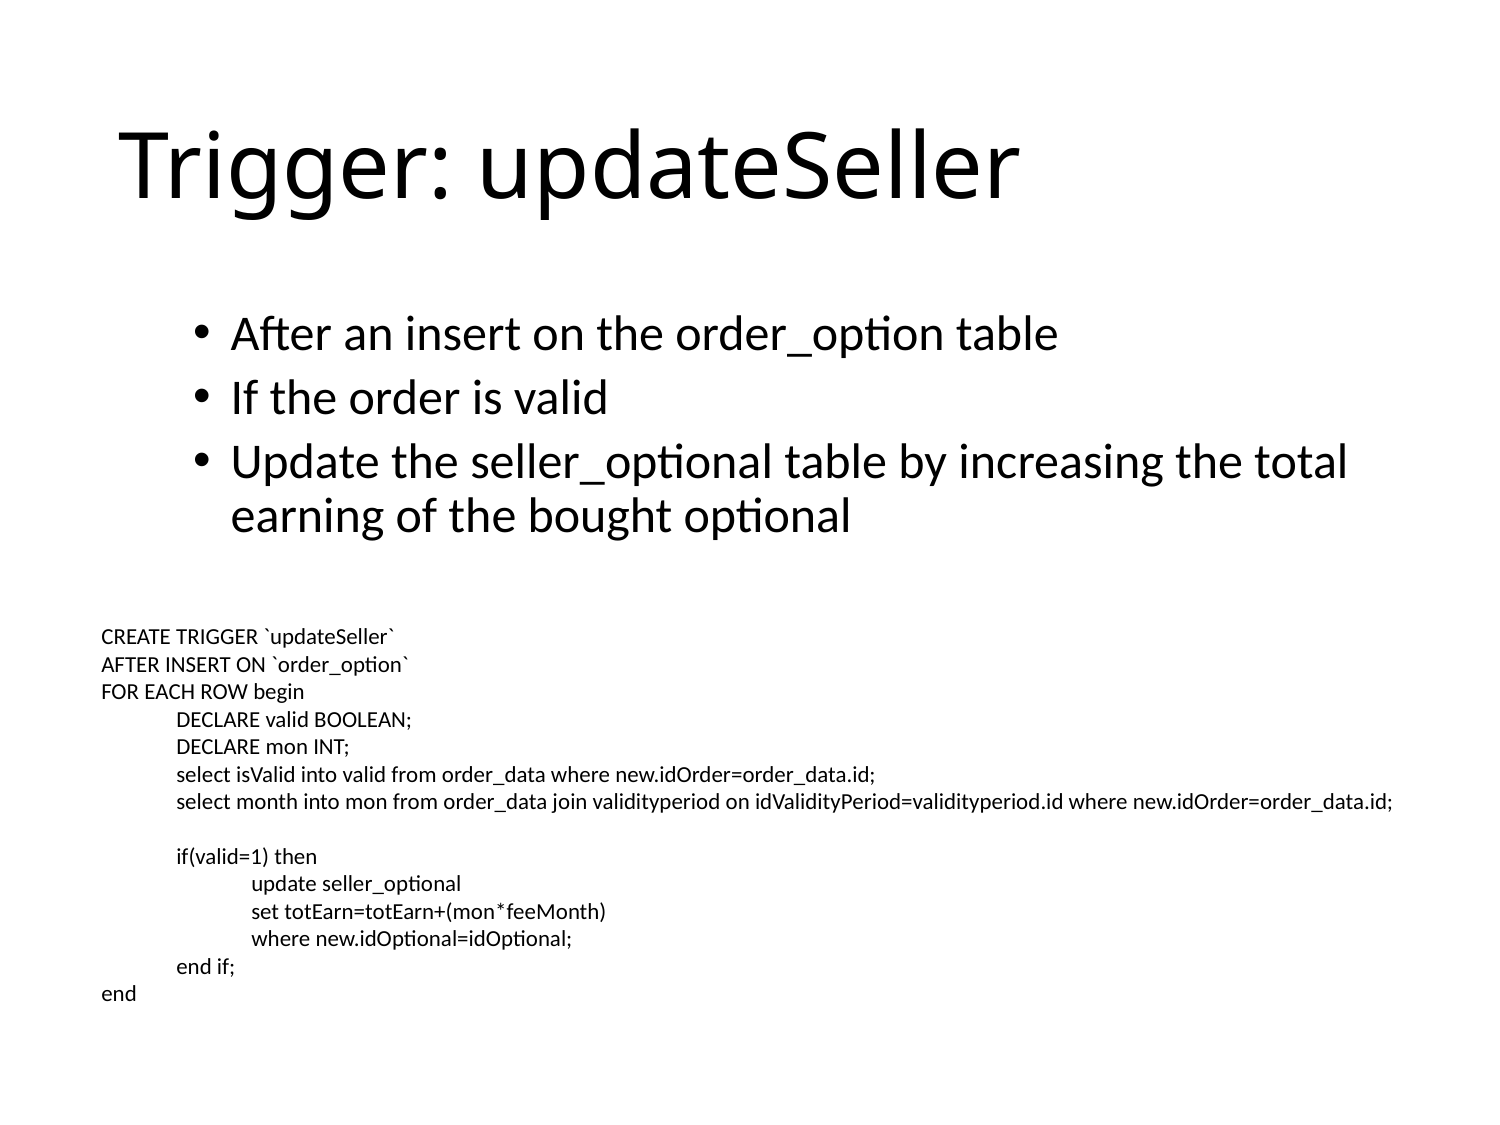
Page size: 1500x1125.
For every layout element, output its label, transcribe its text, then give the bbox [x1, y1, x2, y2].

text_box CREATE TRIGGER `updateSeller` AFTER INSERT ON `order_option` FOR EACH ROW begin DECLARE valid BOOLEAN; DECLARE mon INT; select isValid into valid from order_data where new.idOrder=order_data.id; select month into mon from order_data join validityperiod on idValidityPeriod=validityperiod.id where new.idOrder=order_data.id; if(valid=1) then update seller_optional set totEarn=totEarn+(mon*feeMonth) where new.idOptional=idOptional; end if; end [86, 614, 1475, 1014]
title Trigger: updateSeller [103, 59, 1397, 278]
list After an insert on the order_option table If the order is valid Update the seller_optional table by increasing the total earning of the bought optional [103, 299, 1397, 614]
